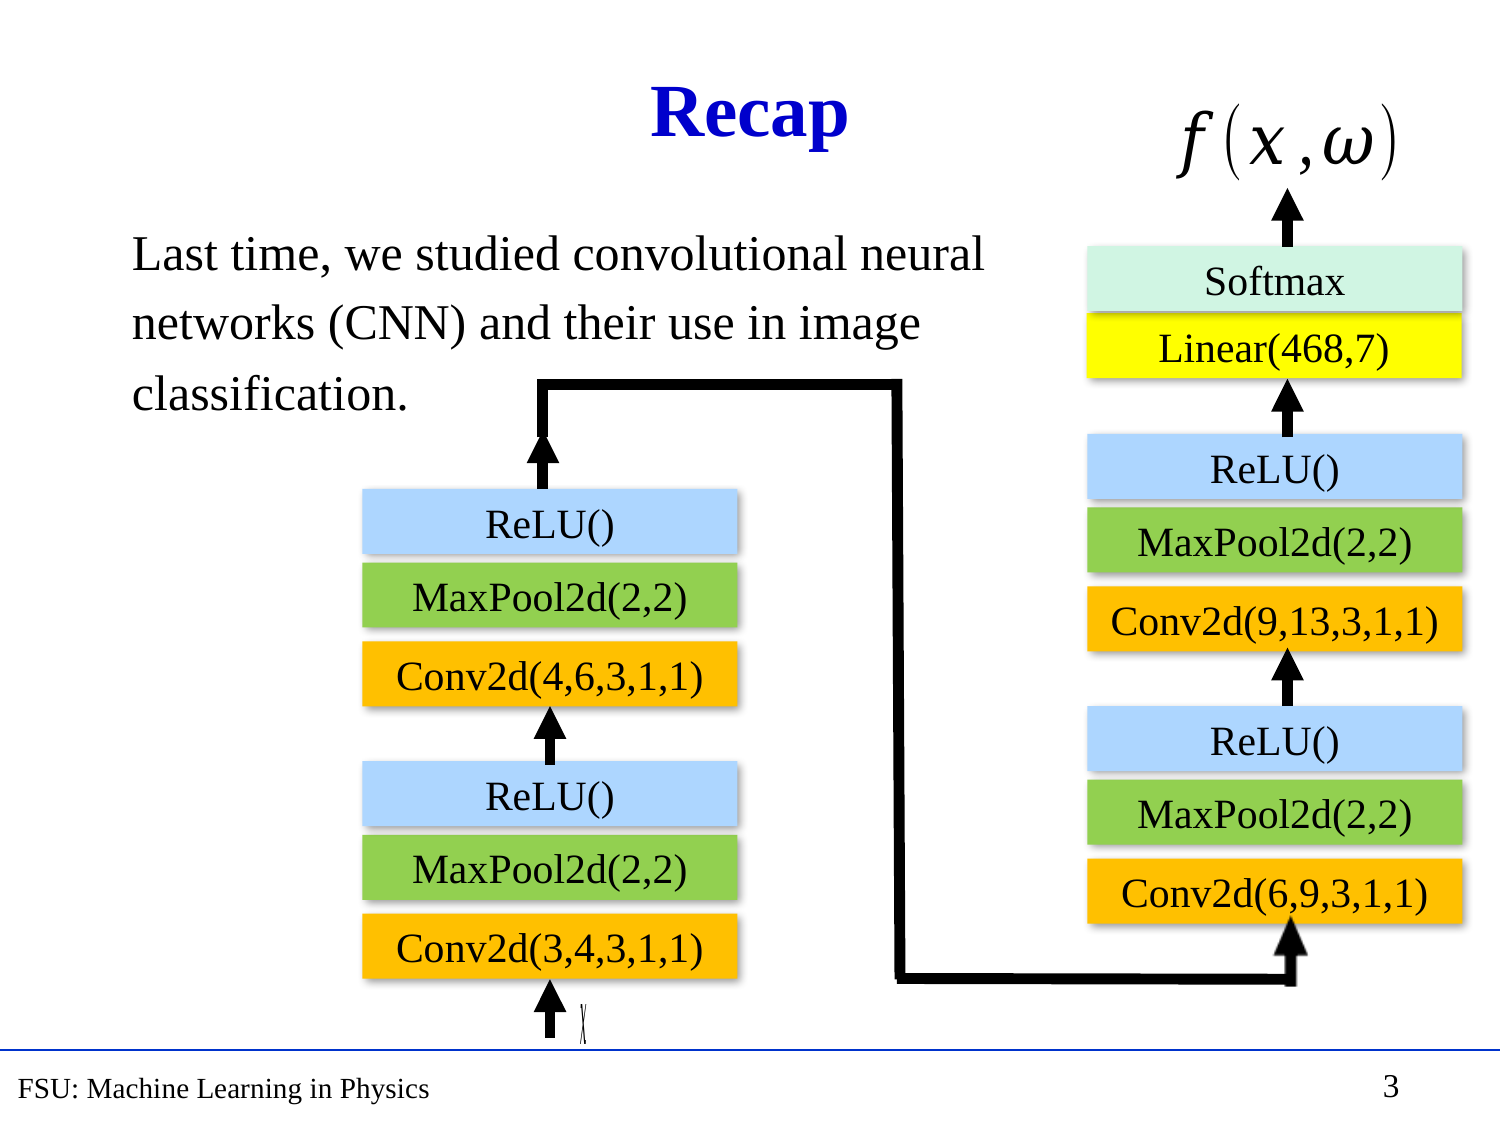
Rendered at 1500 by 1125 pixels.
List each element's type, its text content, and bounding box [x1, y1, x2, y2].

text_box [362, 98, 1463, 1063]
title Recap [112, 37, 1388, 176]
list Last time, we studied convolutional neural networks (CNN) and their use in image classification. [116, 212, 357, 1004]
